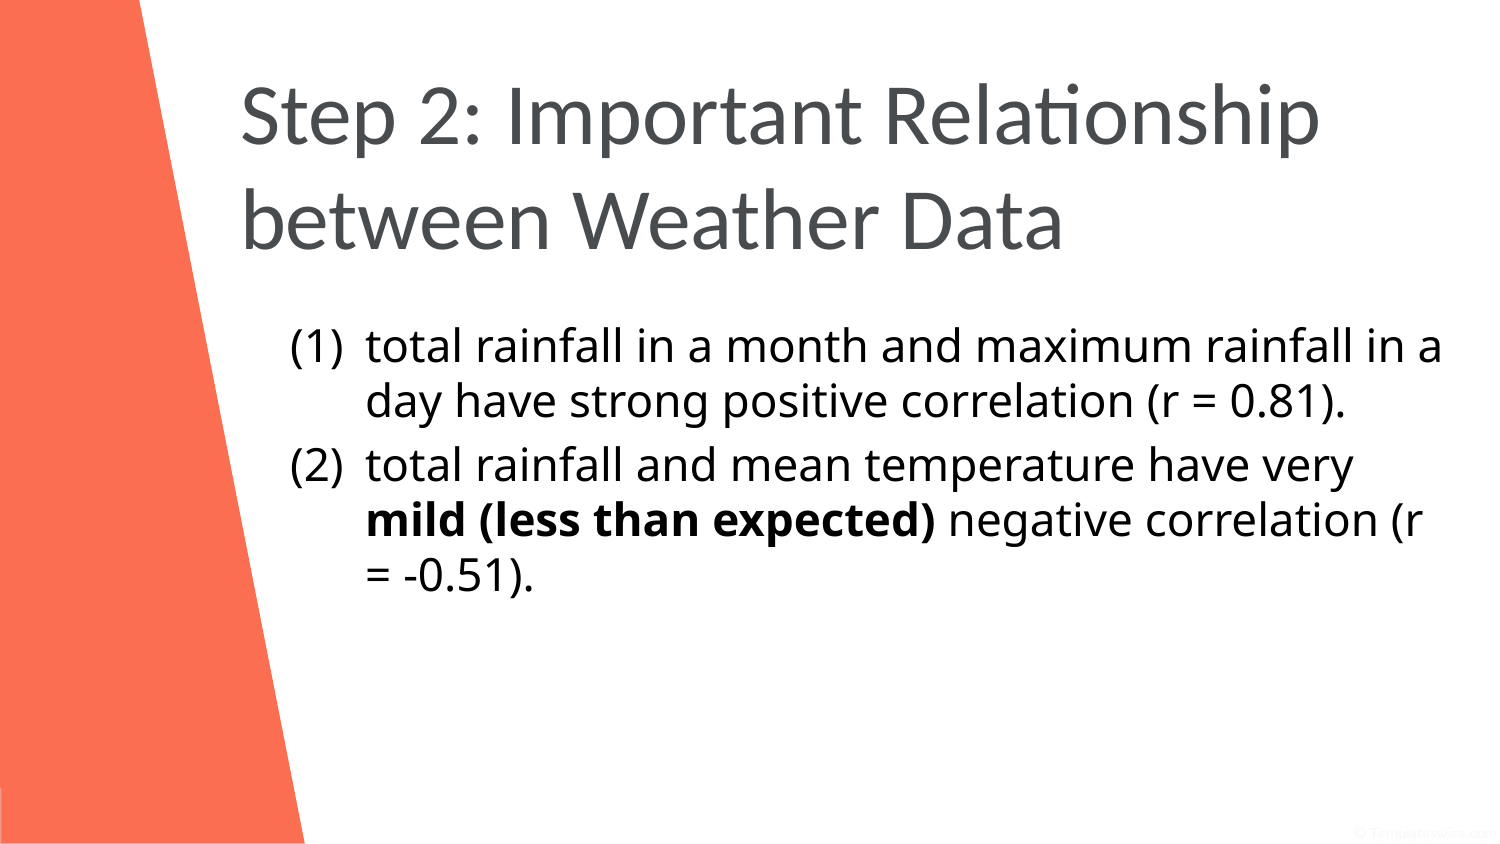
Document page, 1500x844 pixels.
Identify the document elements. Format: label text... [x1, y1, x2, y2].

list total rainfall in a month and maximum rainfall in a day have strong positive correlation (r = 0.81). total rainfall and mean temperature have very mild (less than expected) negative correlation (r = -0.51). [275, 309, 1475, 740]
title Step 2: Important Relationship between Weather Data [225, 34, 1488, 291]
